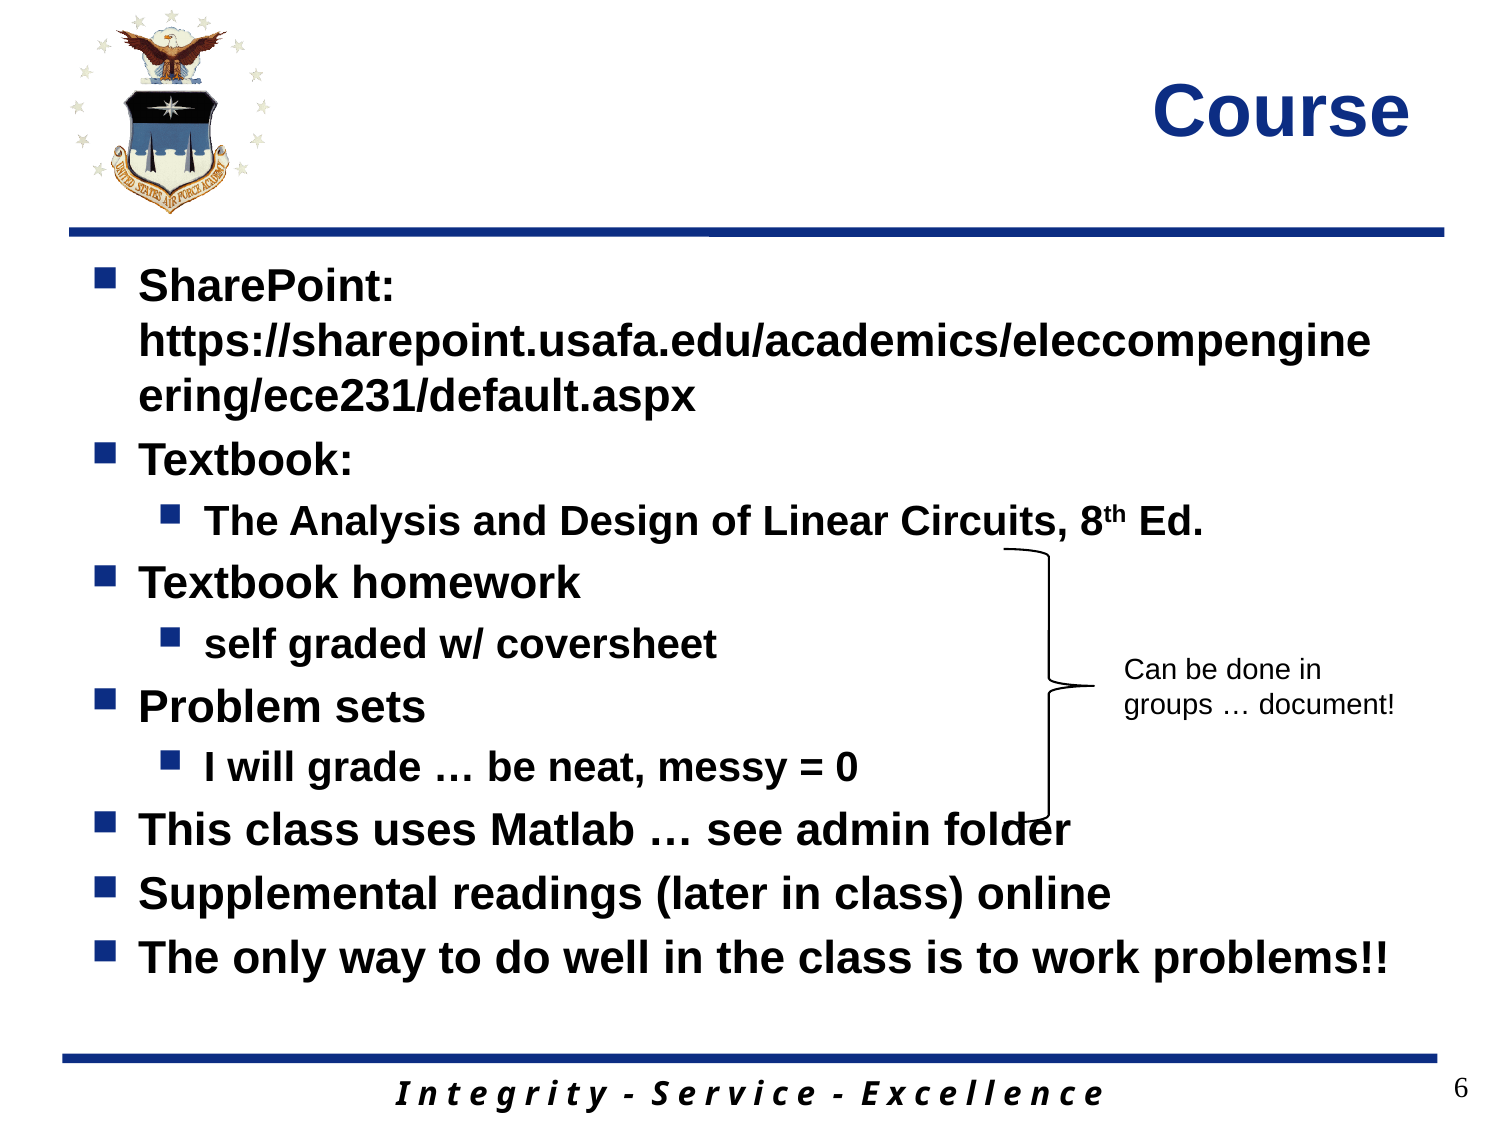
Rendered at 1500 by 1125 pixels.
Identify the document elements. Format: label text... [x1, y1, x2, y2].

title Course [313, 12, 1426, 200]
text_box Can be done in groups … document! [1108, 642, 1433, 728]
text_box [1003, 548, 1094, 823]
picture [63, 0, 275, 222]
slide_number 6 [1133, 1025, 1484, 1105]
list SharePoint: https://sharepoint.usafa.edu/academics/eleccompengineering/ece231/default.aspx Textbook: The Analysis and Design of Linear Circuits, 8th Ed. Textbook homework self graded w/ coversheet Problem sets I will grade … be neat, messy = 0 This class uses Matlab … see admin folder Supplemental readings (later in class) online The only way to do well in the class is to work problems!! [76, 247, 1411, 1042]
